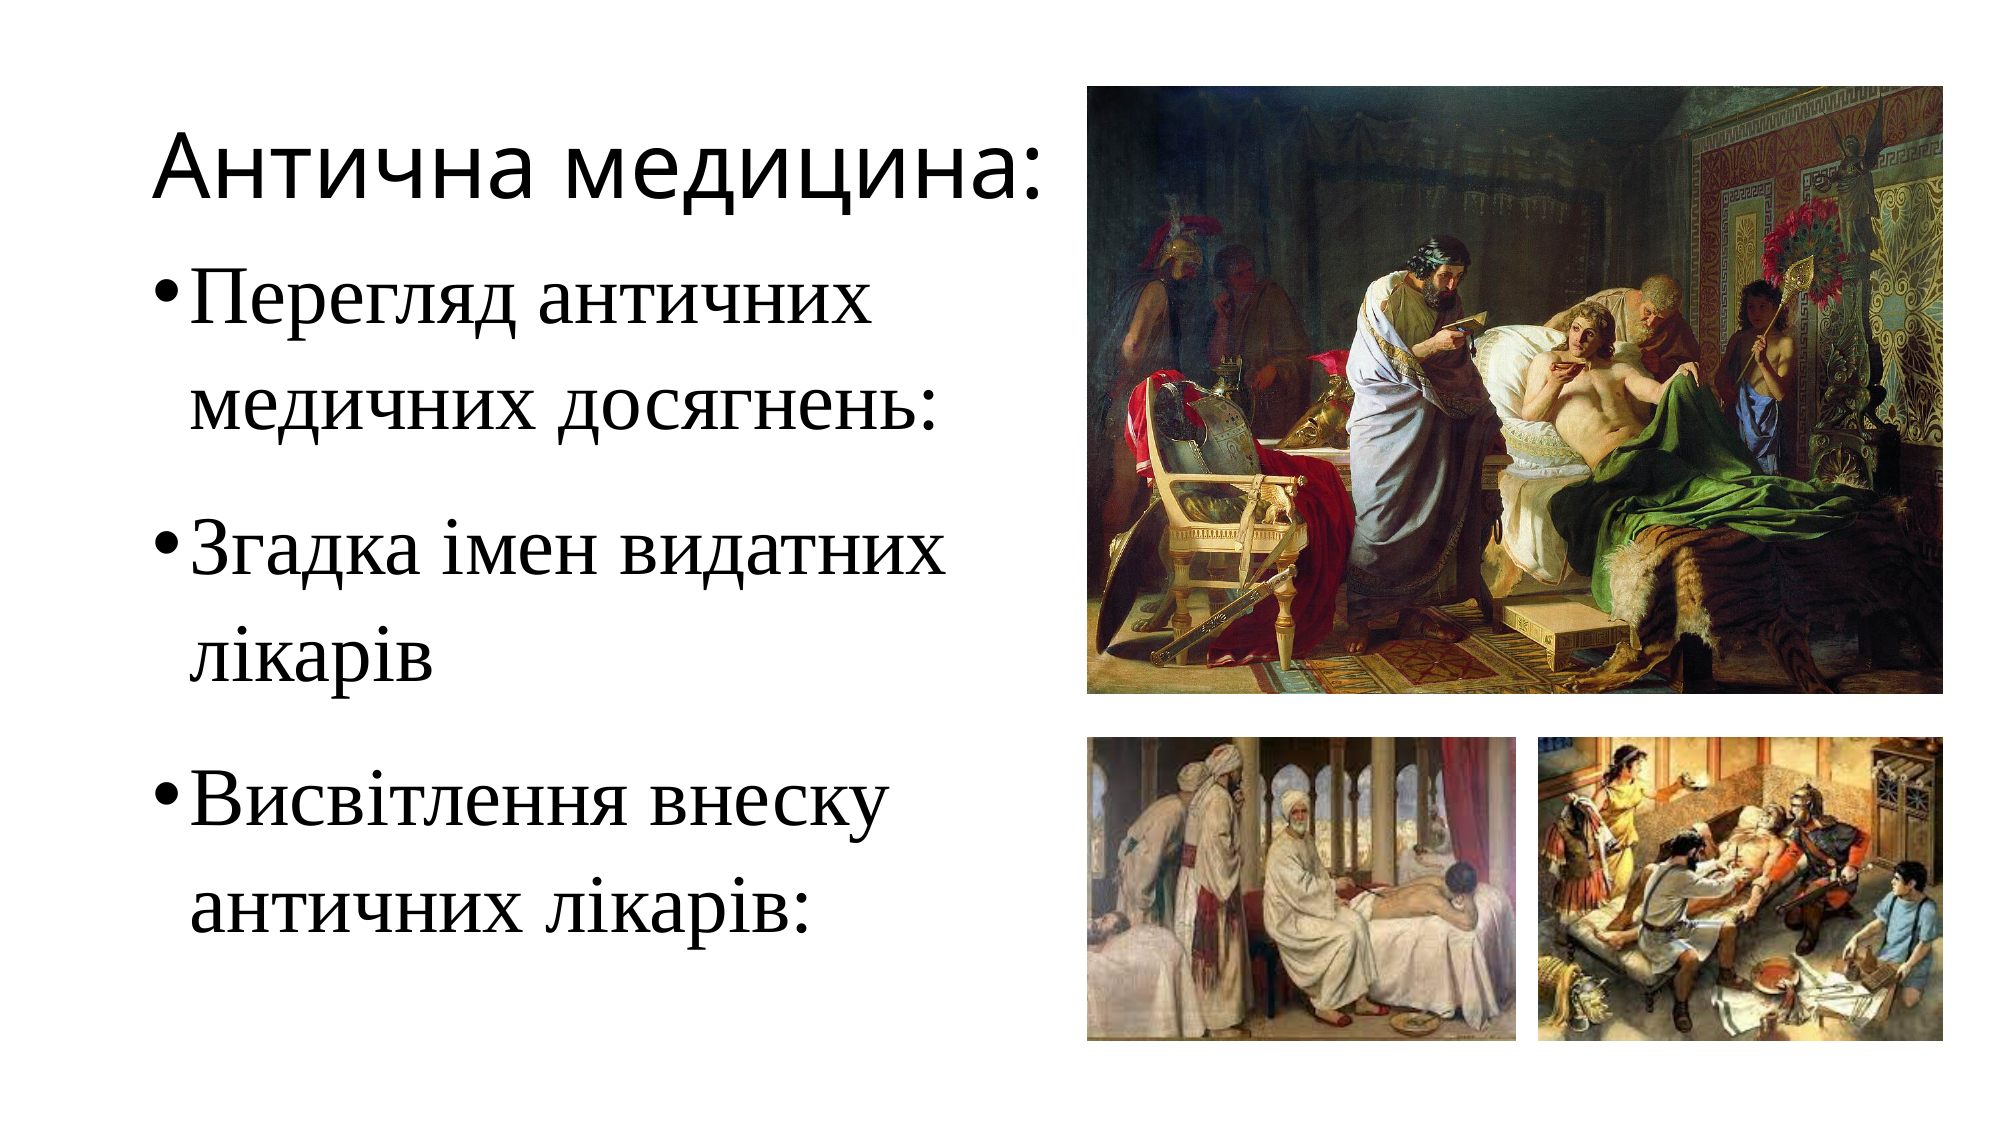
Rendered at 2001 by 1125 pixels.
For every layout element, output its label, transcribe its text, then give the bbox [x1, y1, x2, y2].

picture [1087, 86, 1943, 694]
picture [1087, 737, 1516, 1041]
title Антична медицина: [137, 59, 1863, 278]
picture [1538, 737, 1943, 1041]
list Перегляд античних медичних досягнень: Згадка імен видатних лікарів Висвітлення внеску античних лікарів: [137, 225, 1037, 758]
